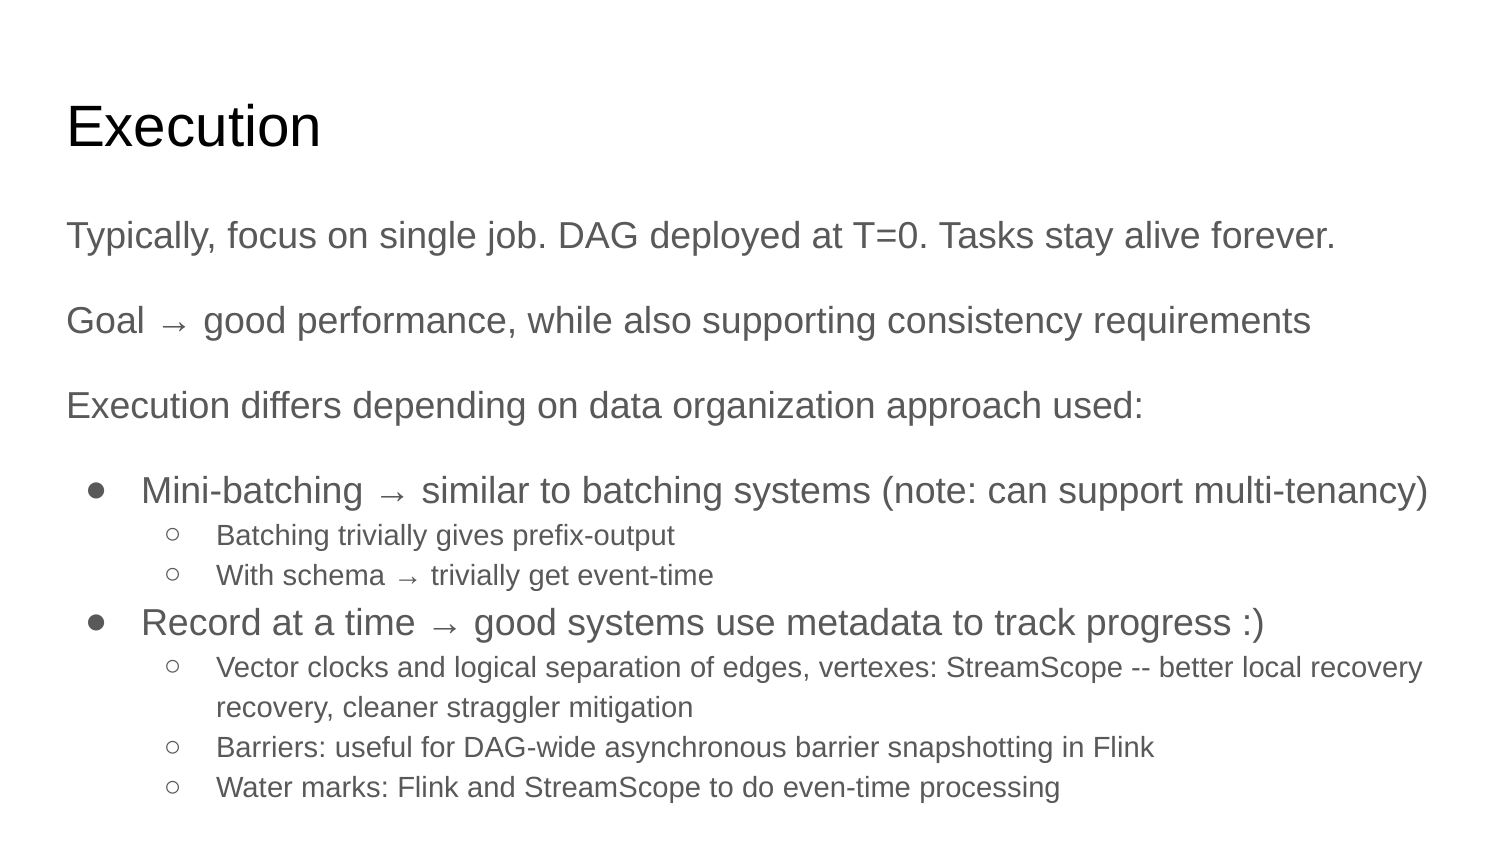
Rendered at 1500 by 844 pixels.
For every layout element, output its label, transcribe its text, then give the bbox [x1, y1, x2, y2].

title Execution [51, 72, 1449, 167]
list Typically, focus on single job. DAG deployed at T=0. Tasks stay alive forever. Goal → good performance, while also supporting consistency requirements Execution differs depending on data organization approach used: Mini-batching → similar to batching systems (note: can support multi-tenancy) Batching trivially gives prefix-output With schema → trivially get event-time Record at a time → good systems use metadata to track progress :) Vector clocks and logical separation of edges, vertexes: StreamScope -- better local recovery recovery, cleaner straggler mitigation Barriers: useful for DAG-wide asynchronous barrier snapshotting in Flink Water marks: Flink and StreamScope to do even-time processing [51, 189, 1449, 750]
